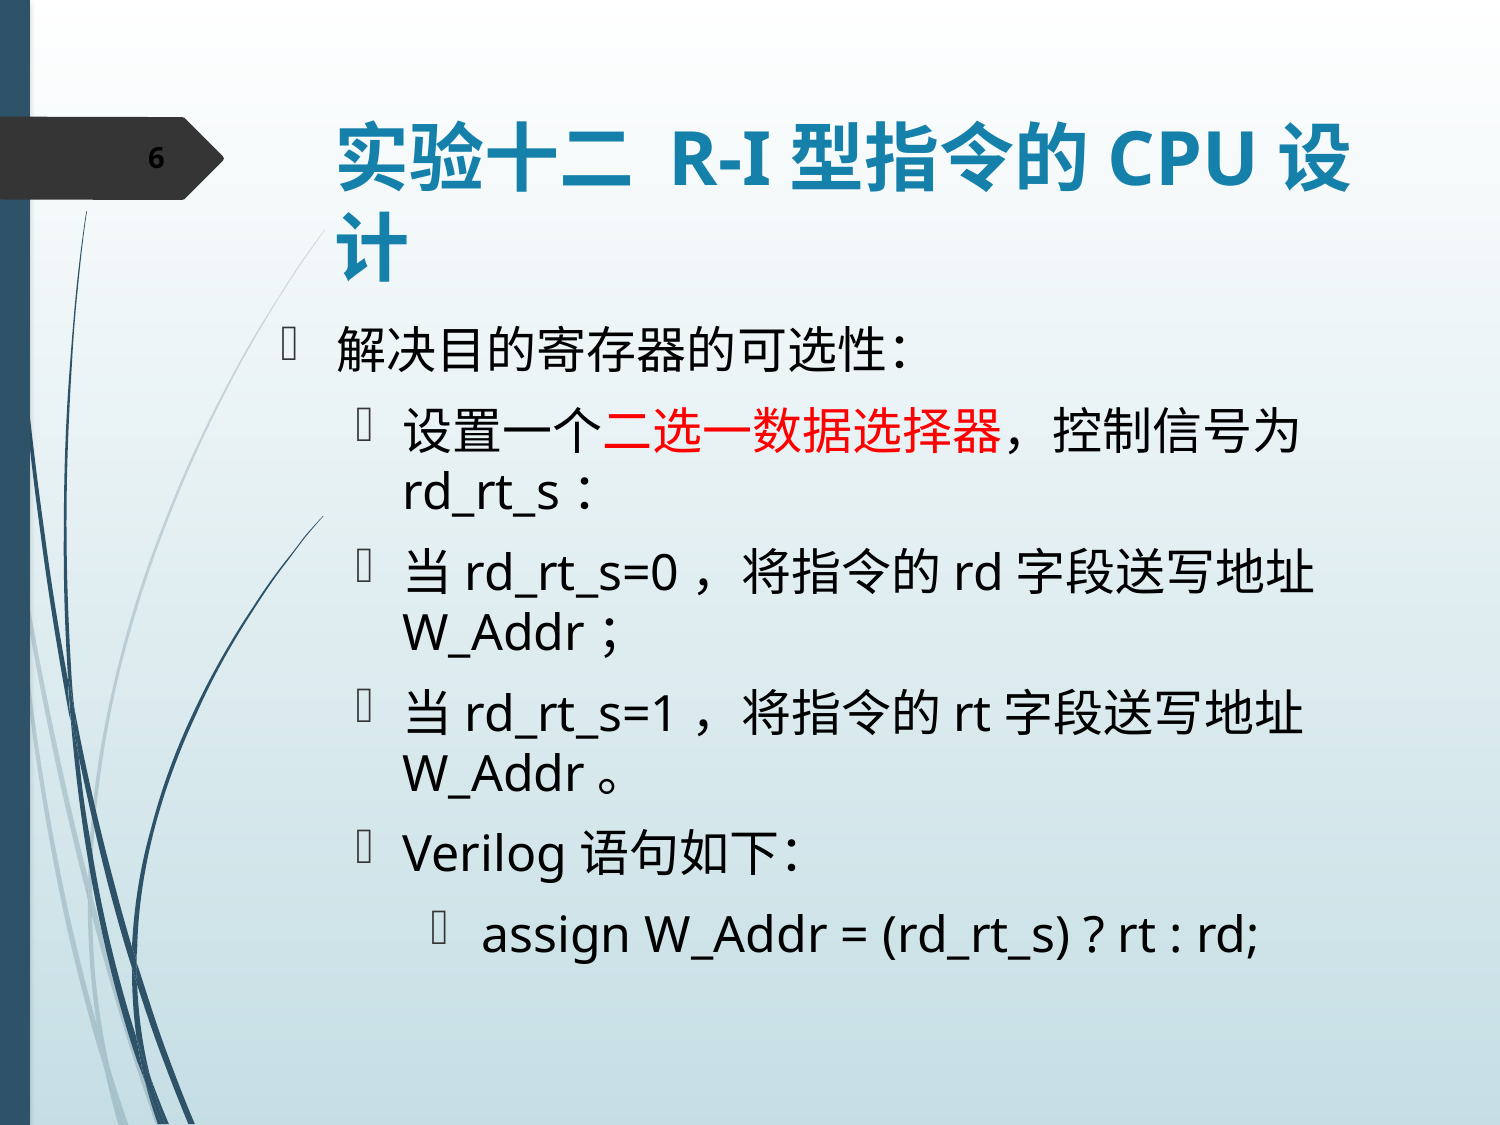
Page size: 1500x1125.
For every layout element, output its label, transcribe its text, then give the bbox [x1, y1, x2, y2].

title 实验十二 R-I型指令的CPU设计 [319, 102, 1400, 311]
slide_number 6 [83, 129, 180, 190]
list 解决目的寄存器的可选性： 设置一个二选一数据选择器，控制信号为rd_rt_s： 当rd_rt_s=0，将指令的rd字段送写地址W_Addr； 当rd_rt_s=1，将指令的rt字段送写地址W_Addr。 Verilog语句如下： assign W_Addr = (rd_rt_s) ? rt : rd; [265, 311, 1424, 931]
